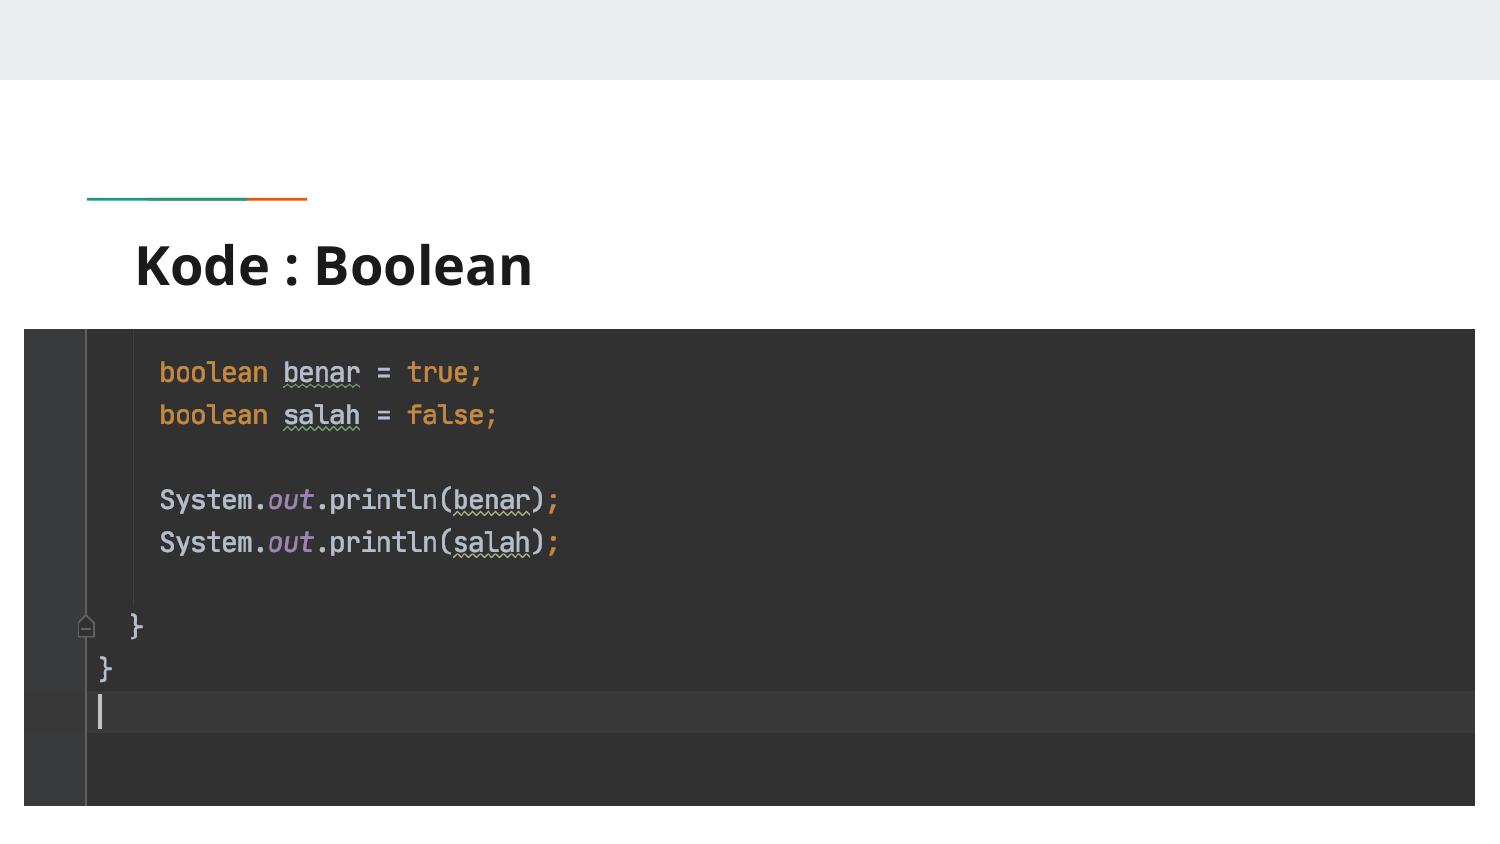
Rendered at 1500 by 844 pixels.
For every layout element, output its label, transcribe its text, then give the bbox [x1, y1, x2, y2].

title Kode : Boolean [119, 216, 1381, 305]
picture [24, 328, 1476, 806]
